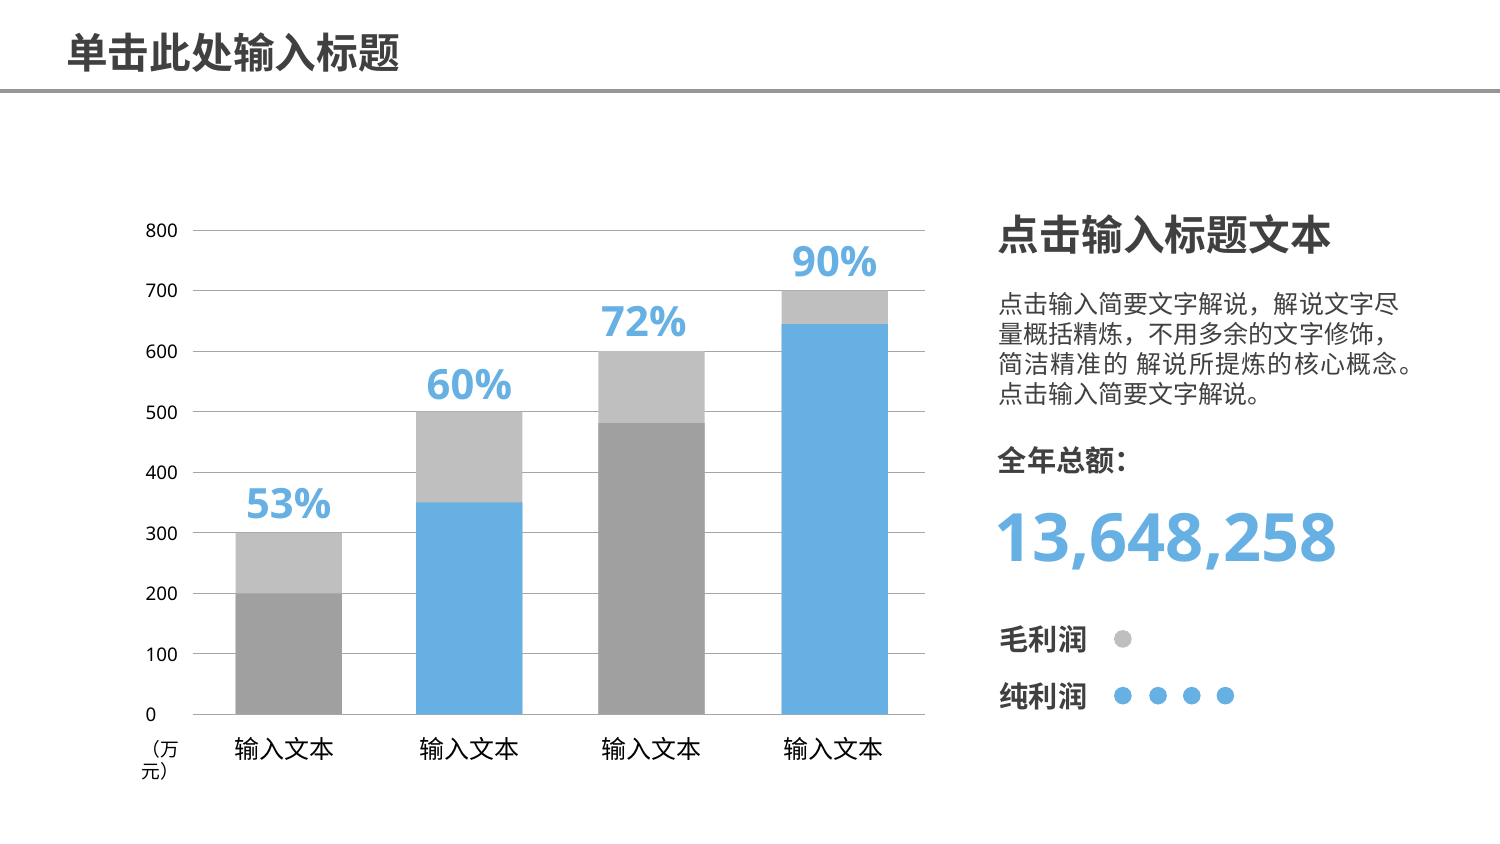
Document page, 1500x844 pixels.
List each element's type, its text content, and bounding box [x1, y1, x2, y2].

text_box [1214, 684, 1237, 707]
text_box 输入文本 [752, 726, 915, 772]
text_box 400 [145, 460, 182, 484]
text_box 500 [145, 400, 182, 423]
text_box 300 [145, 521, 182, 544]
text_box 输入文本 [203, 726, 366, 772]
text_box 800 [145, 218, 182, 242]
text_box 全年总额： [997, 442, 1235, 478]
text_box 点击输入标题文本 [997, 209, 1336, 260]
text_box 输入文本 [388, 726, 551, 772]
text_box （万元） [117, 729, 204, 790]
text_box 700 [145, 278, 182, 301]
text_box 0 [145, 703, 182, 726]
text_box 13,648,258 [994, 494, 1368, 575]
text_box 600 [145, 339, 182, 363]
text_box 毛利润 [999, 621, 1104, 657]
text_box [1111, 684, 1134, 707]
text_box [1111, 628, 1134, 650]
text_box 纯利润 [999, 678, 1104, 714]
text_box 单击此处输入标题 [51, 9, 443, 85]
text_box 点击输入简要文字解说，解说文字尽量概括精炼，不用多余的文字修饰，简洁精准的 解说所提炼的核心概念。点击输入简要文字解说。 [998, 288, 1400, 409]
text_box [1147, 684, 1169, 707]
text_box [1180, 684, 1203, 707]
text_box 输入文本 [570, 726, 733, 772]
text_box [192, 229, 926, 715]
text_box 100 [145, 642, 182, 666]
text_box 200 [145, 581, 182, 605]
